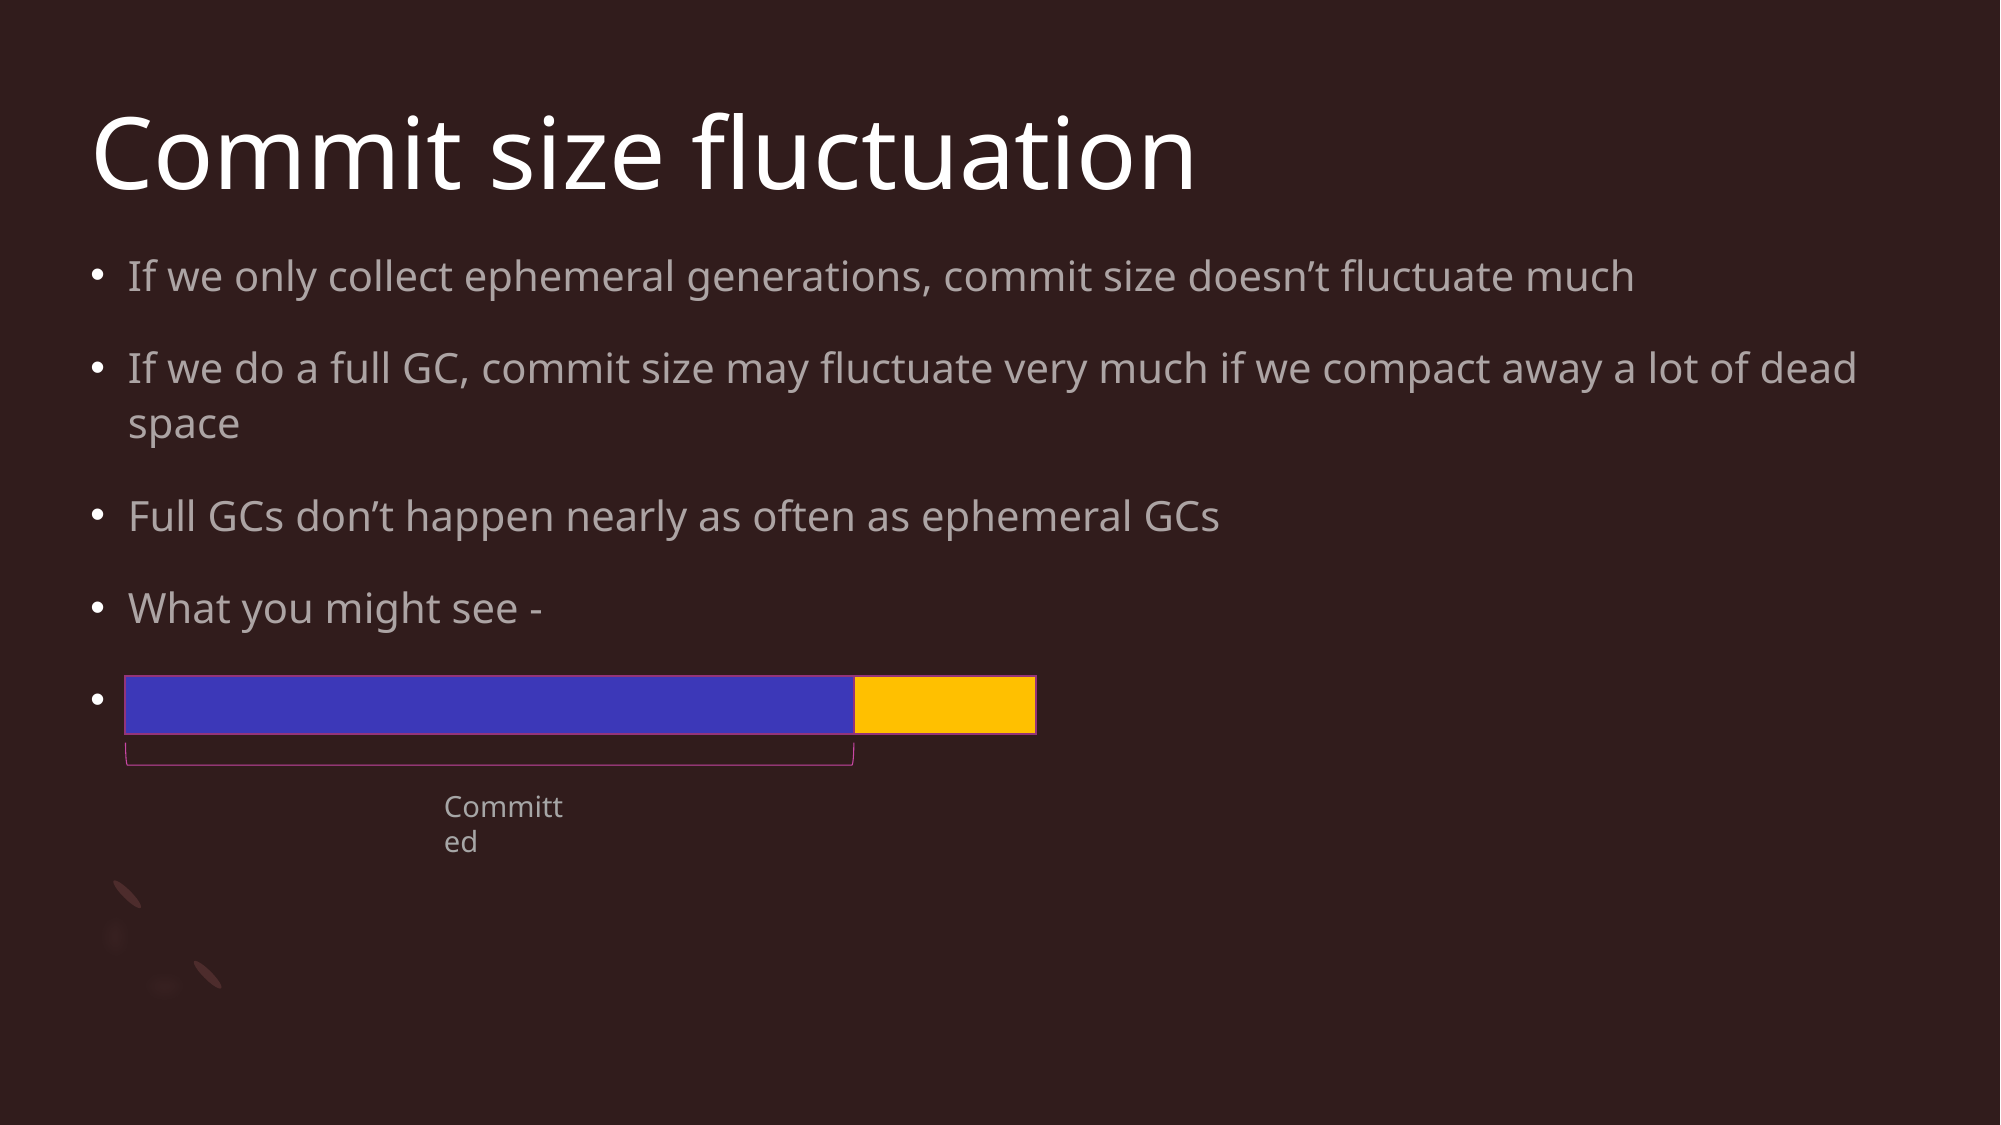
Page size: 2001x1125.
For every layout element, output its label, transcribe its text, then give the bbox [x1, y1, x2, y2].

text_box Committed [429, 780, 585, 866]
text_box [125, 675, 854, 734]
list If we only collect ephemeral generations, commit size doesn’t fluctuate much If we do a full GC, commit size may fluctuate very much if we compact away a lot of dead space Full GCs don’t happen nearly as often as ephemeral GCs What you might see - Gen2 GC - begin [90, 244, 1910, 1000]
title Commit size fluctuation [90, 90, 1910, 244]
text_box [125, 742, 854, 766]
text_box [854, 675, 1037, 734]
